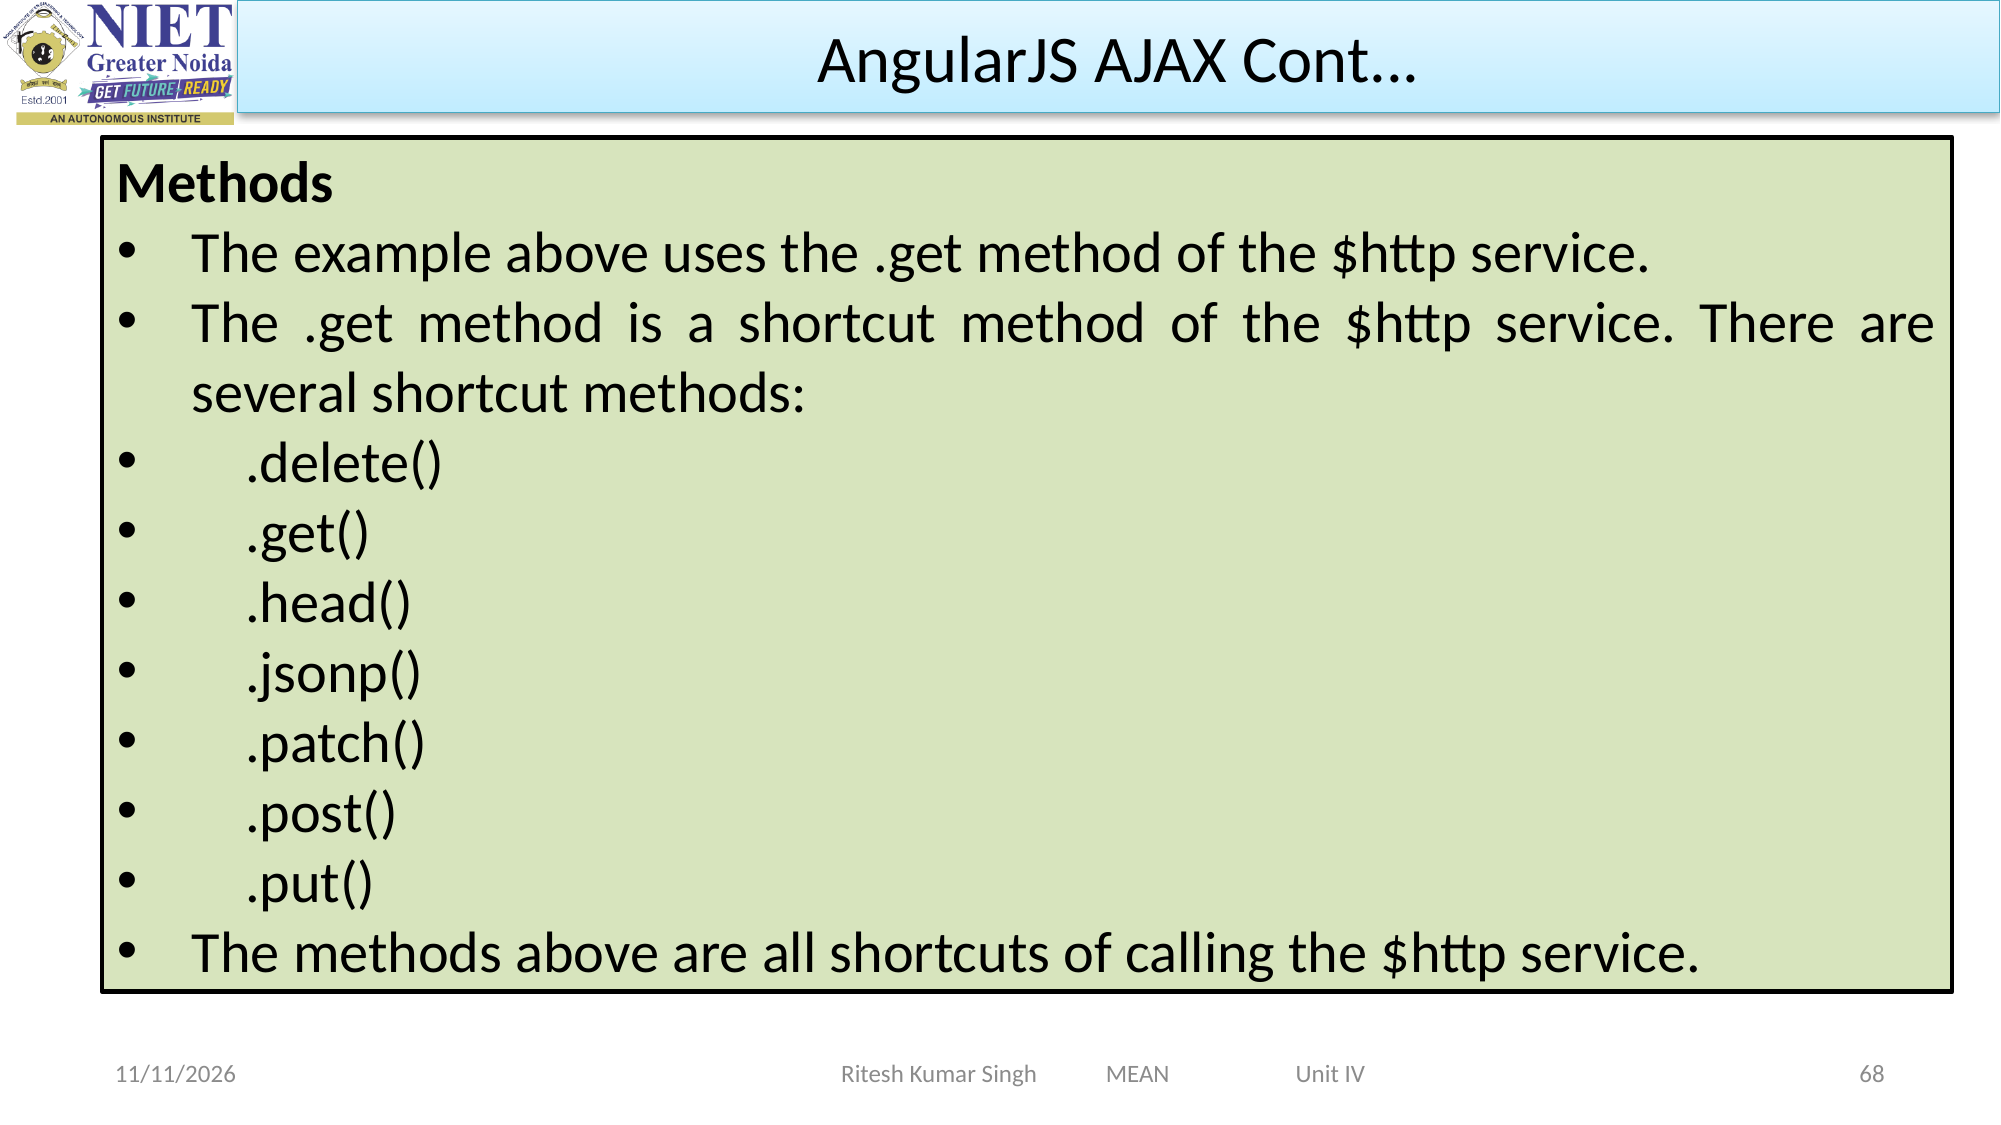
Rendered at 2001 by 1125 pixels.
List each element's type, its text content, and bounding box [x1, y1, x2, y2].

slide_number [99, 1042, 567, 1103]
text_box Methods The example above uses the .get method of the $http service. The .get method is a shortcut method of the $http service. There are several shortcut methods: .delete() .get() .head() .jsonp() .patch() .post() .put() The methods above are all shortcuts of calling the $http service. [102, 137, 1953, 992]
slide_number 68 [1433, 1042, 1900, 1103]
picture [3, 2, 234, 125]
text_box AngularJS AJAX Cont... [237, 0, 2000, 113]
footer Ritesh Kumar Singh MEAN Unit IV [716, 1042, 1433, 1103]
